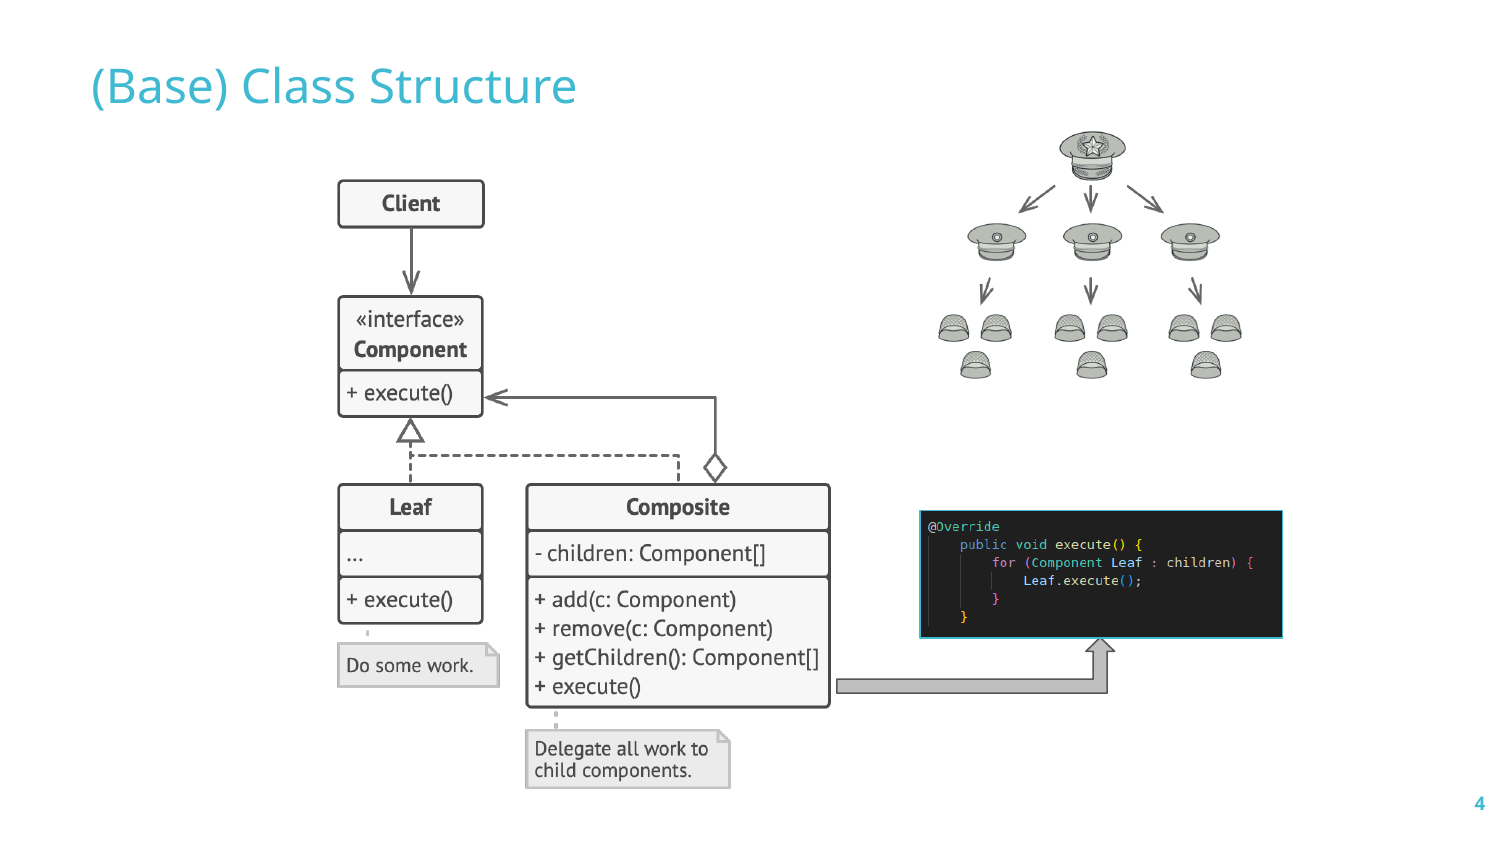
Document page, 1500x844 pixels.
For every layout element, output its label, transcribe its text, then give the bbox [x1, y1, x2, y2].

text_box (Base) Class Structure [80, 50, 699, 120]
picture [925, 119, 1255, 391]
picture [920, 510, 1282, 638]
picture [324, 165, 845, 802]
text_box [849, 646, 1115, 694]
slide_number ‹#› [1308, 782, 1497, 827]
